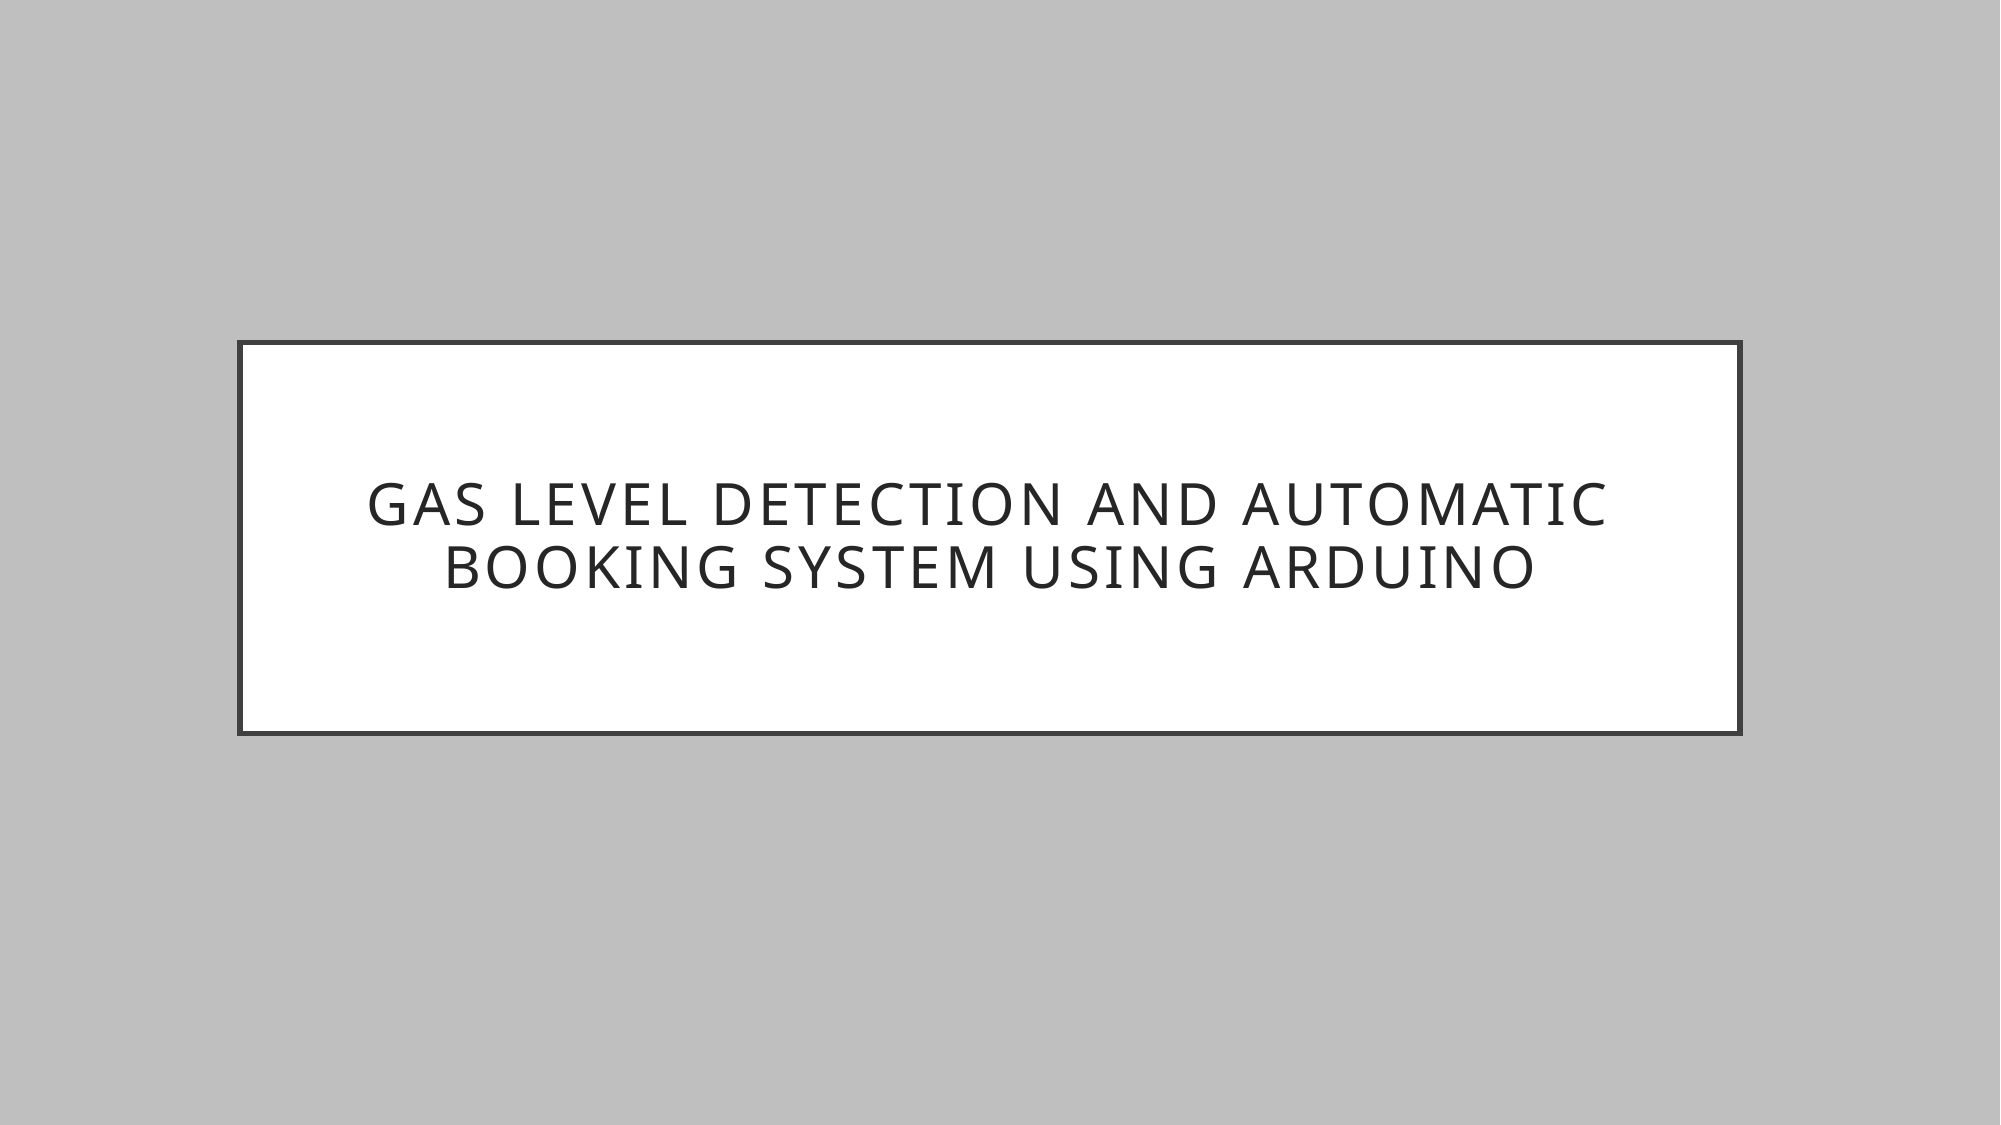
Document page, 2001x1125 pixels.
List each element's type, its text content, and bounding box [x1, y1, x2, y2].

title GAS LEVEL DETECTION AND AUTOMATIC BOOKING SYSTEM USING ARDUINO [237, 340, 1743, 736]
